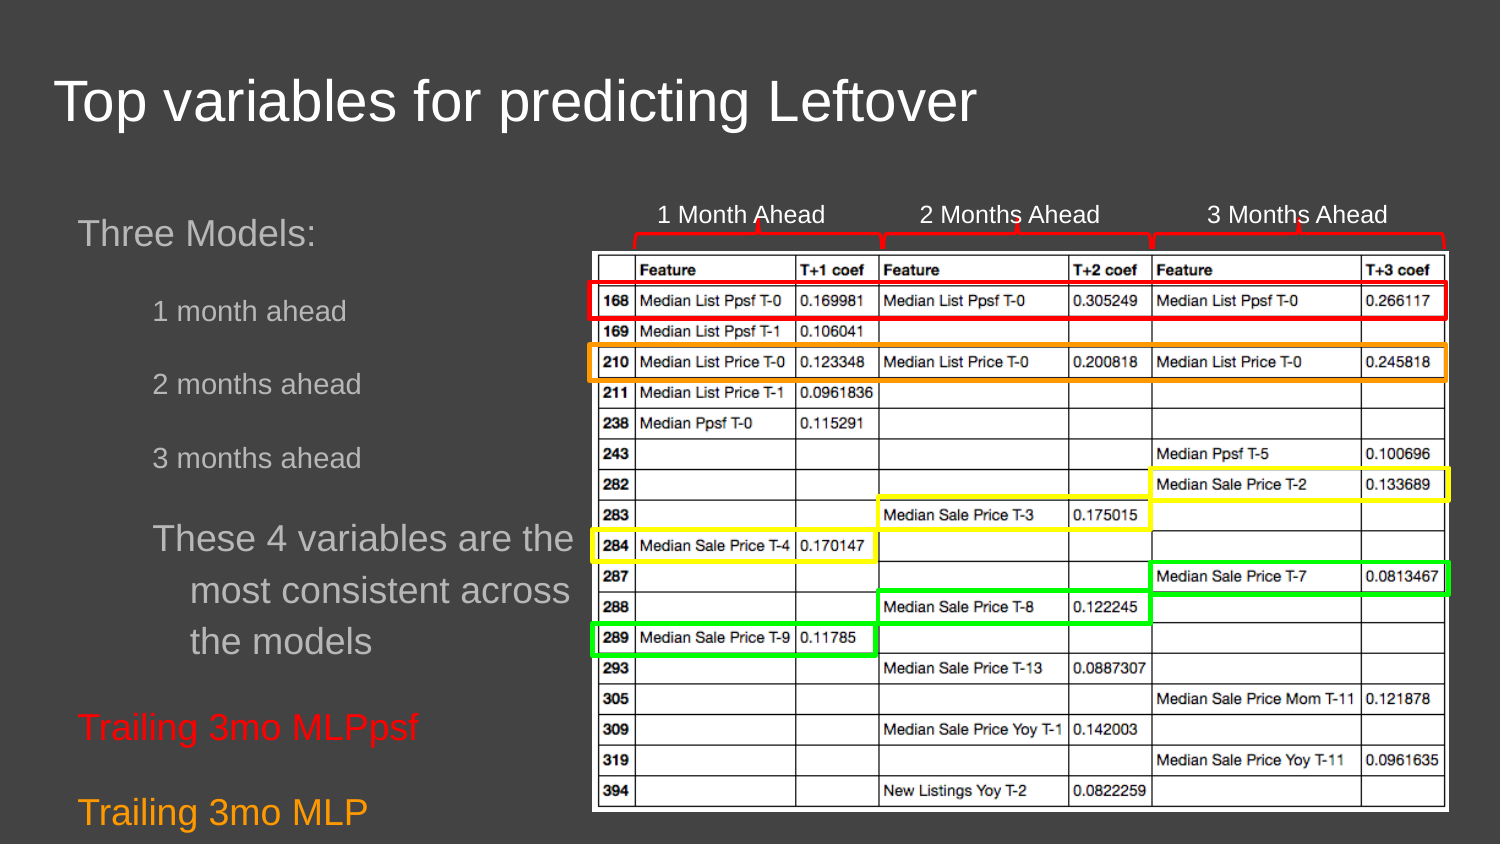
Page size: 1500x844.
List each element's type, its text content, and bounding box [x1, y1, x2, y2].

title Top variables for predicting Leftover [38, 48, 1500, 142]
picture [591, 251, 1450, 813]
list Three Models: 1 month ahead 2 months ahead 3 months ahead These 4 variables are the most consistent across the models Trailing 3mo MLPpsf Trailing 3mo MLP Trailing 5mo MSP Trailing 10mo MSP [24, 186, 618, 748]
text_box 3 Months Ahead [1192, 179, 1440, 244]
text_box [883, 233, 1151, 249]
text_box [634, 233, 882, 249]
text_box 1 Month Ahead [642, 179, 890, 244]
text_box 2 Months Ahead [904, 179, 1152, 244]
text_box [1153, 233, 1445, 249]
